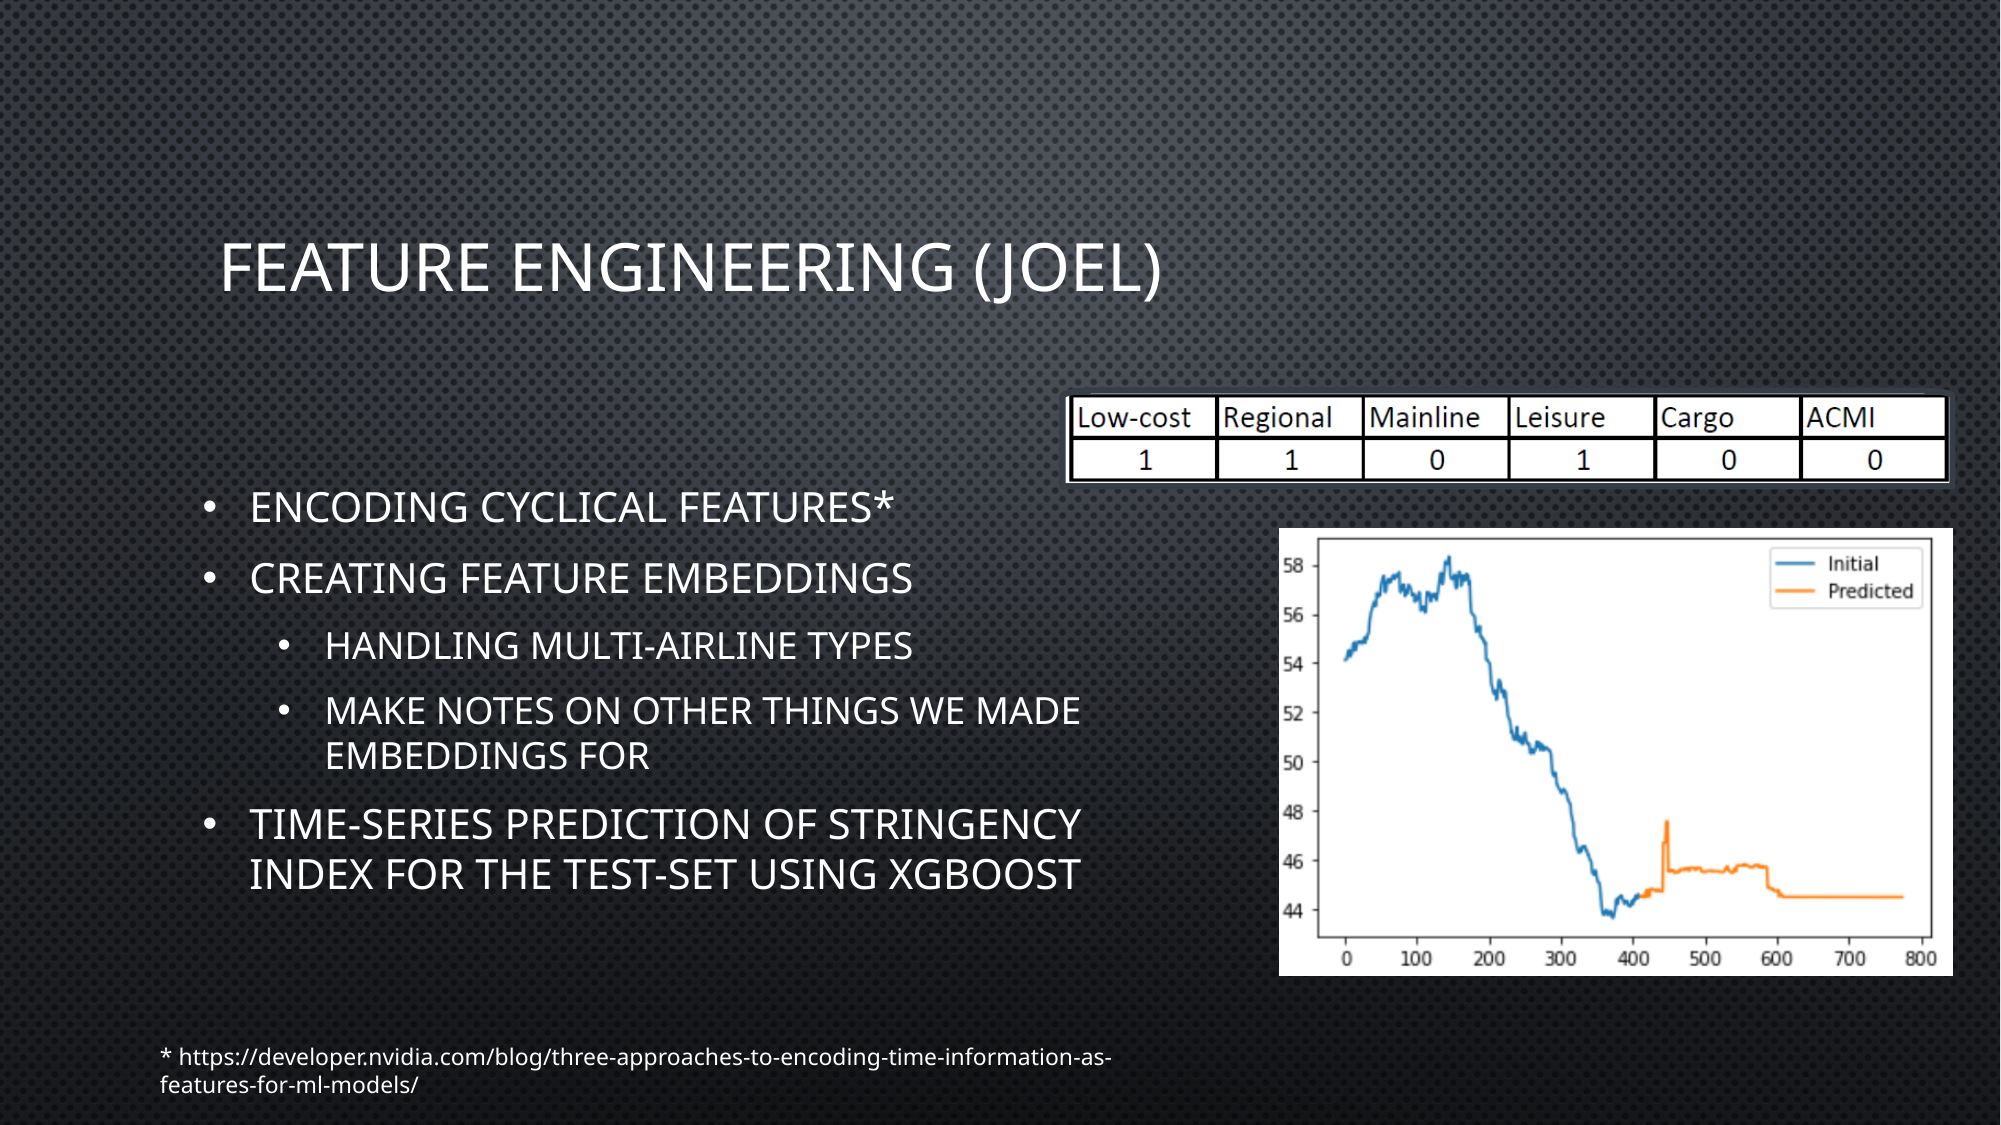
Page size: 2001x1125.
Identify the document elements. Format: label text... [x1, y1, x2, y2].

text_box * https://developer.nvidia.com/blog/three-approaches-to-encoding-time-information-as-features-for-ml-models/ [145, 1035, 1217, 1106]
picture [1279, 528, 1953, 976]
title Feature Engineering (Joel) [187, 99, 1194, 430]
list Encoding cyclical features* Creating feature embeddings Handling multi-airline types Make notes on other things we made embeddings for Time-series prediction of stringency index for the test-set using XGBoost [187, 455, 1194, 995]
picture [1062, 390, 1953, 487]
